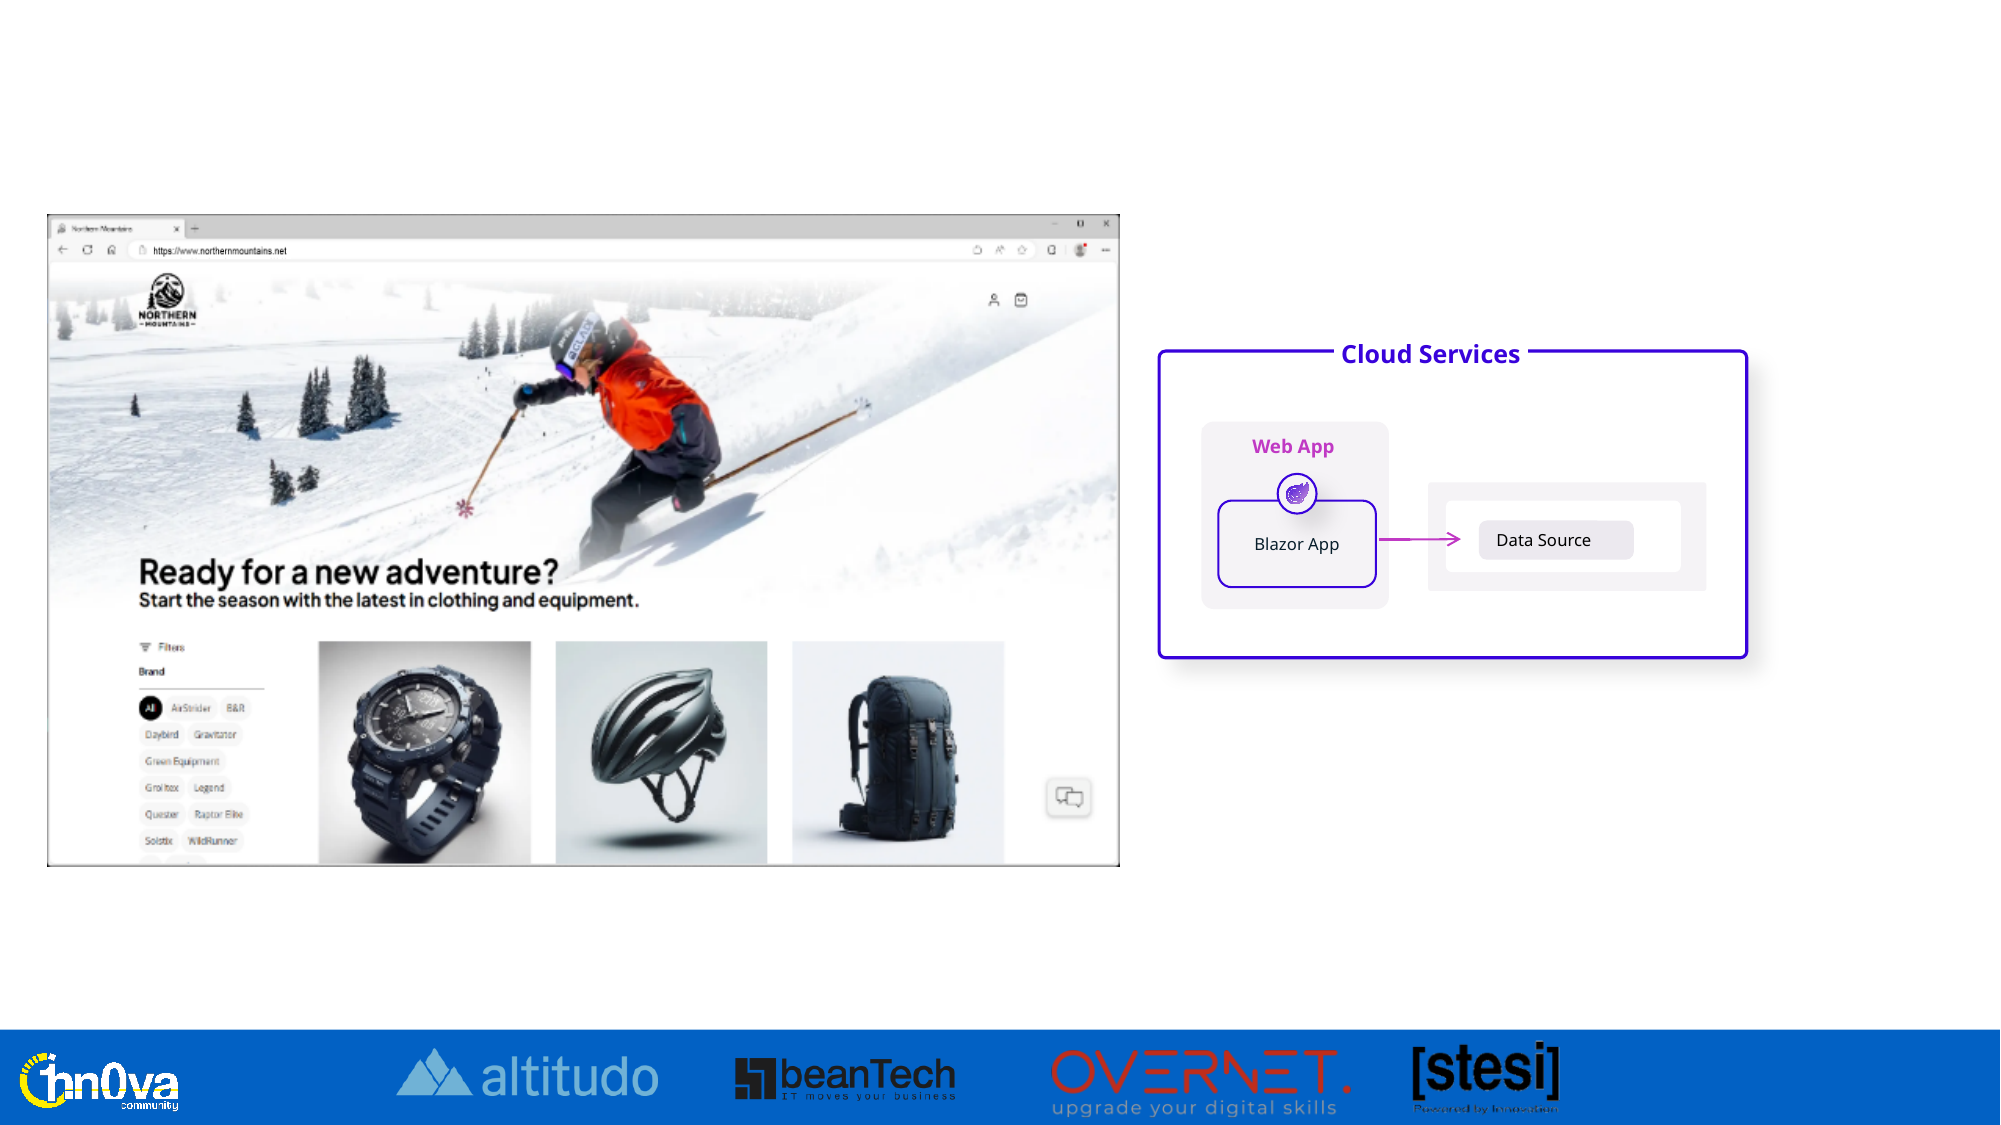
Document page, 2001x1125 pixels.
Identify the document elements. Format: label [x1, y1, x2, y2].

text_box [47, 214, 1120, 867]
text_box [1159, 328, 1747, 658]
picture [1034, 1020, 1579, 1125]
picture [379, 1023, 979, 1125]
picture [16, 1046, 182, 1115]
